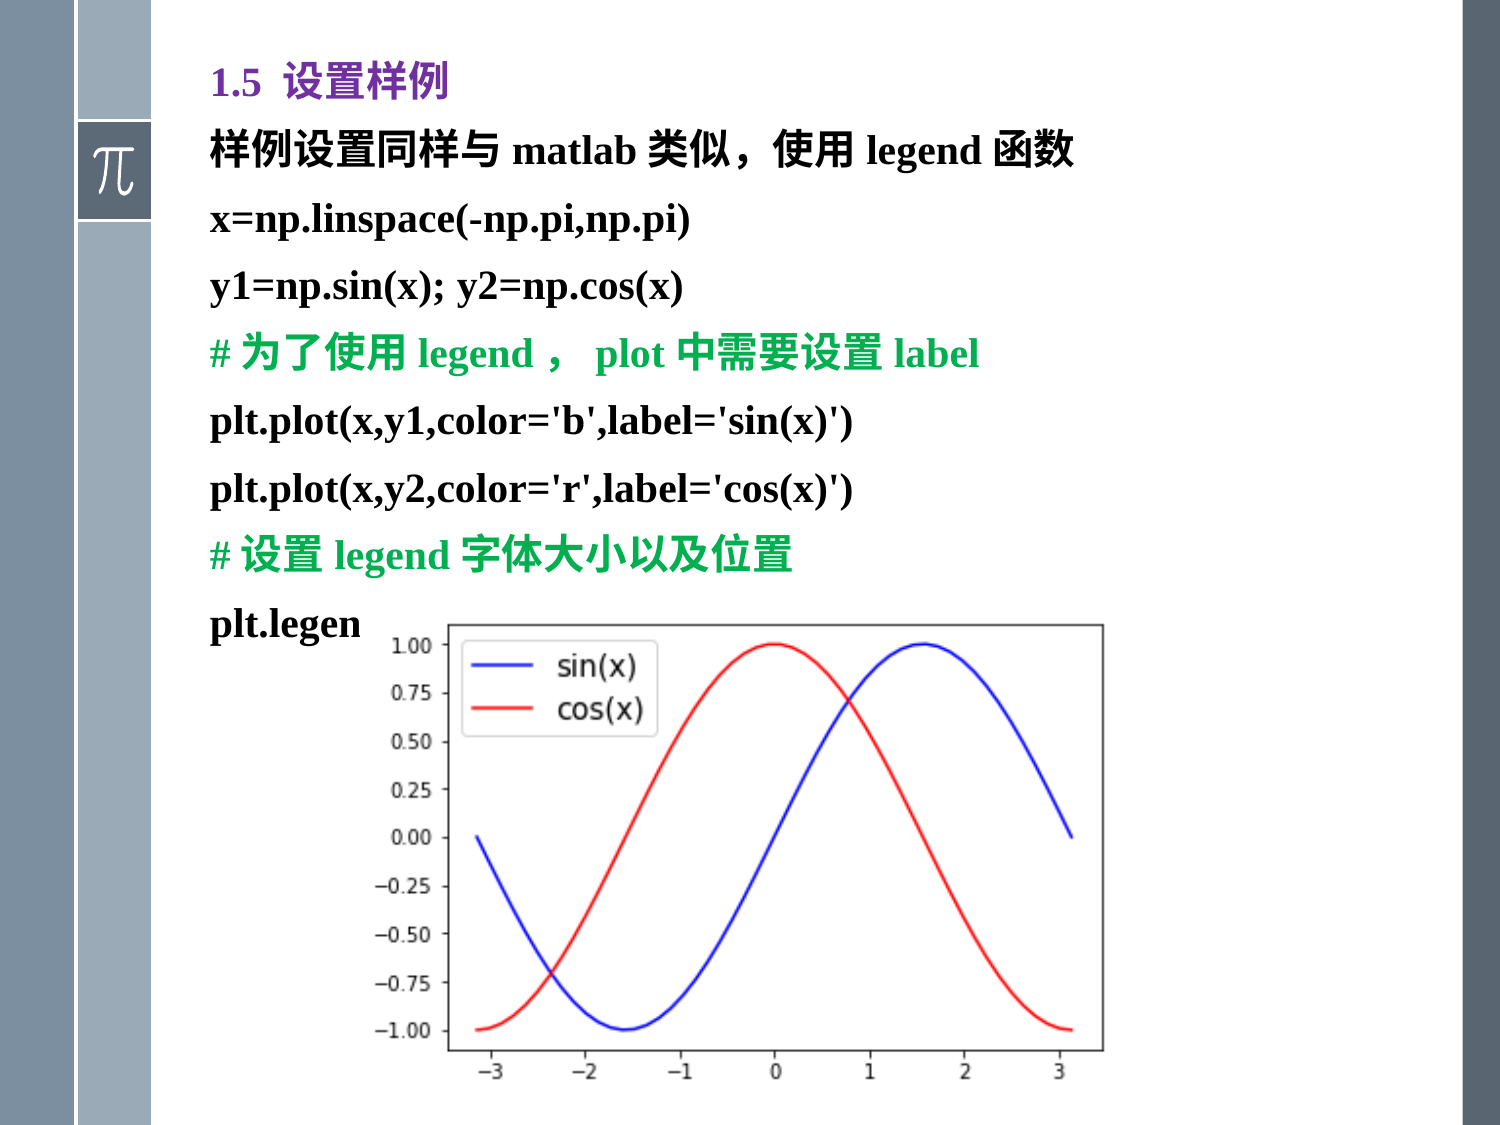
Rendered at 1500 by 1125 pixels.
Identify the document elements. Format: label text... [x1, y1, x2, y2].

picture [360, 605, 1122, 1097]
list 1.5 设置样例 样例设置同样与matlab类似，使用legend函数 x=np.linspace(-np.pi,np.pi) y1=np.sin(x); y2=np.cos(x) #为了使用legend，plot中需要设置label plt.plot(x,y1,color='b',label='sin(x)') plt.plot(x,y2,color='r',label='cos(x)') #设置legend字体大小以及位置 plt.legend(fontsize=15,loc='upper left') [194, 42, 1411, 1094]
